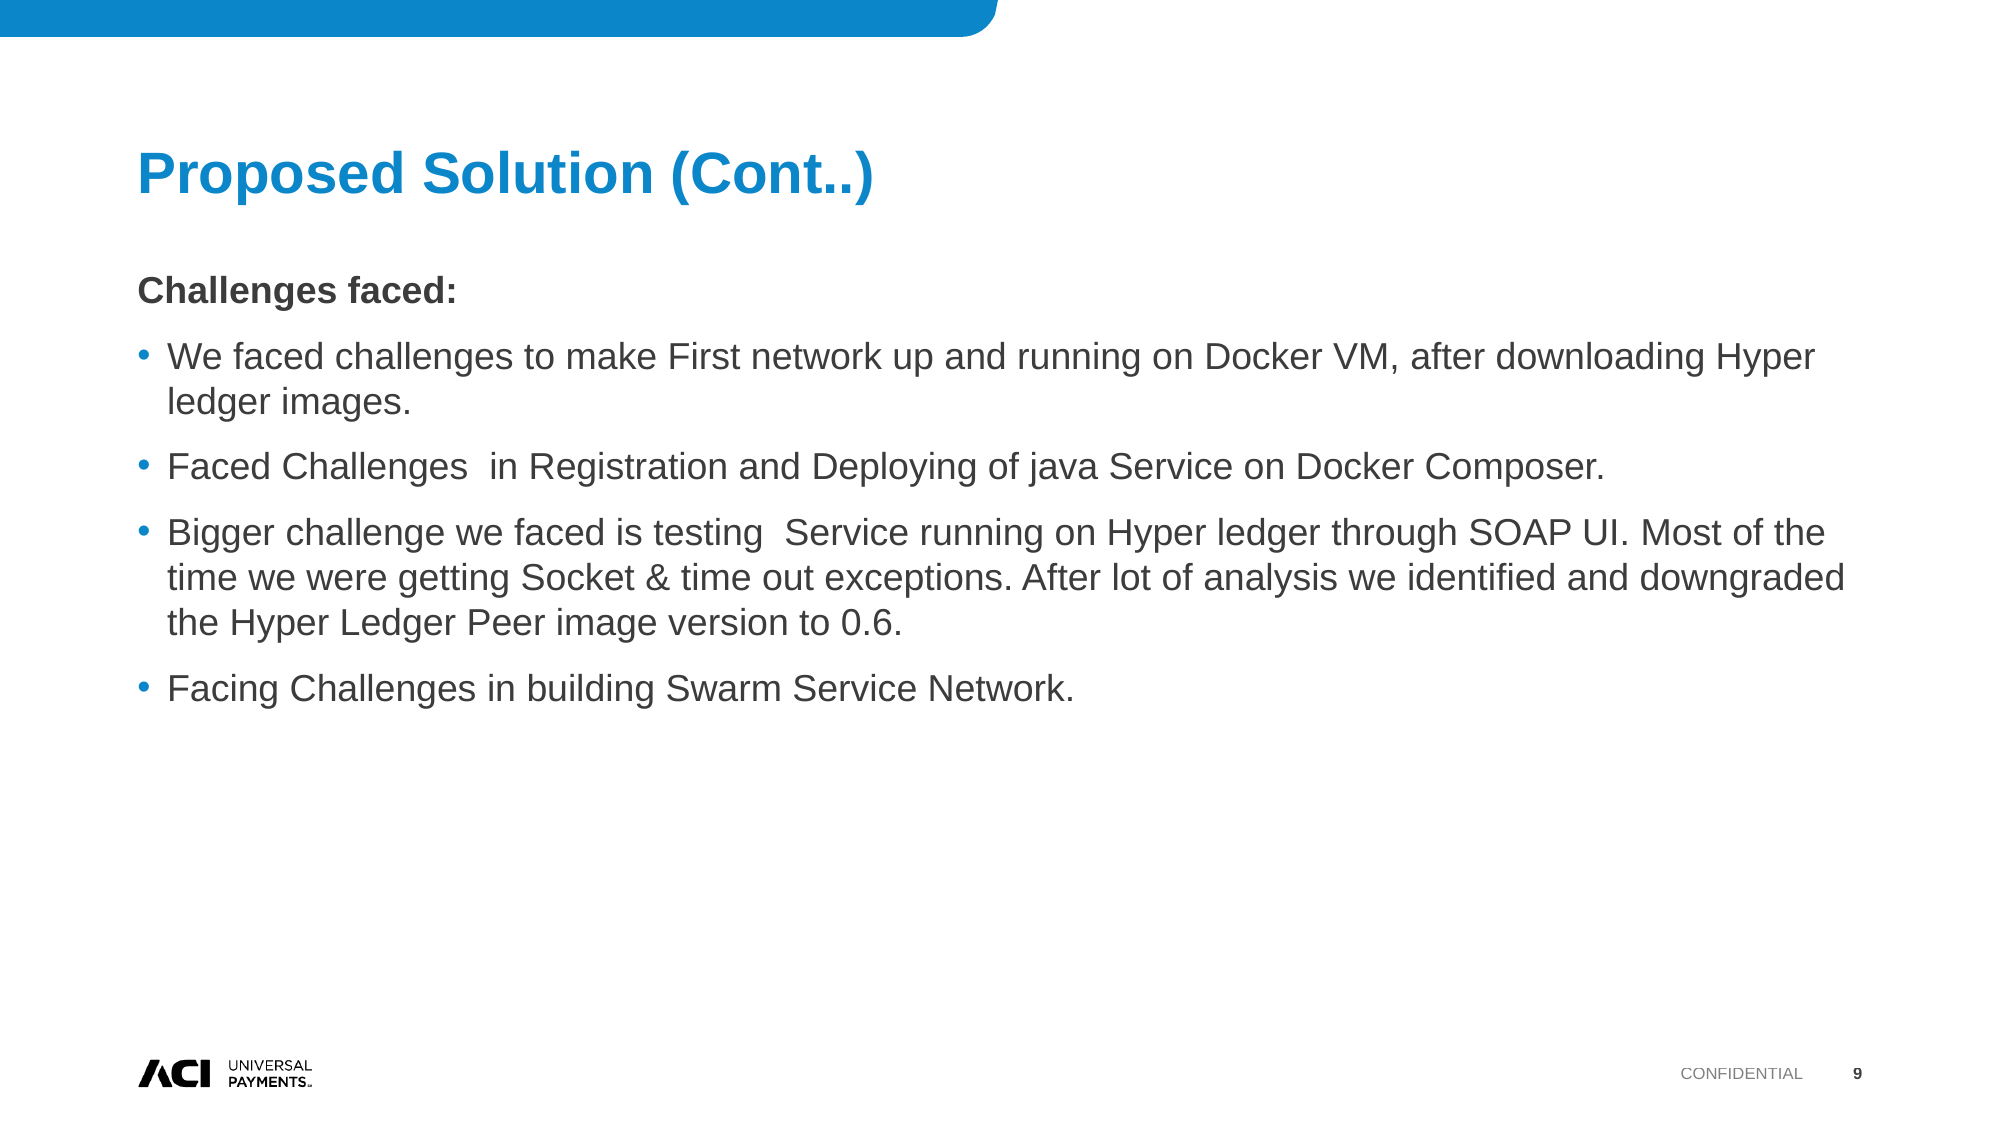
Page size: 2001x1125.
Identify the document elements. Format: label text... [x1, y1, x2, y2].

footer Confidential [716, 1058, 1804, 1088]
title Proposed Solution (Cont..) [137, 118, 1863, 207]
slide_number 9 [1804, 1058, 1863, 1088]
list Challenges faced: We faced challenges to make First network up and running on Docker VM, after downloading Hyper ledger images. Faced Challenges in Registration and Deploying of java Service on Docker Composer. Bigger challenge we faced is testing Service running on Hyper ledger through SOAP UI. Most of the time we were getting Socket & time out exceptions. After lot of analysis we identified and downgraded the Hyper Ledger Peer image version to 0.6. Facing Challenges in building Swarm Service Network. [137, 265, 1863, 956]
picture [137, 1058, 313, 1088]
